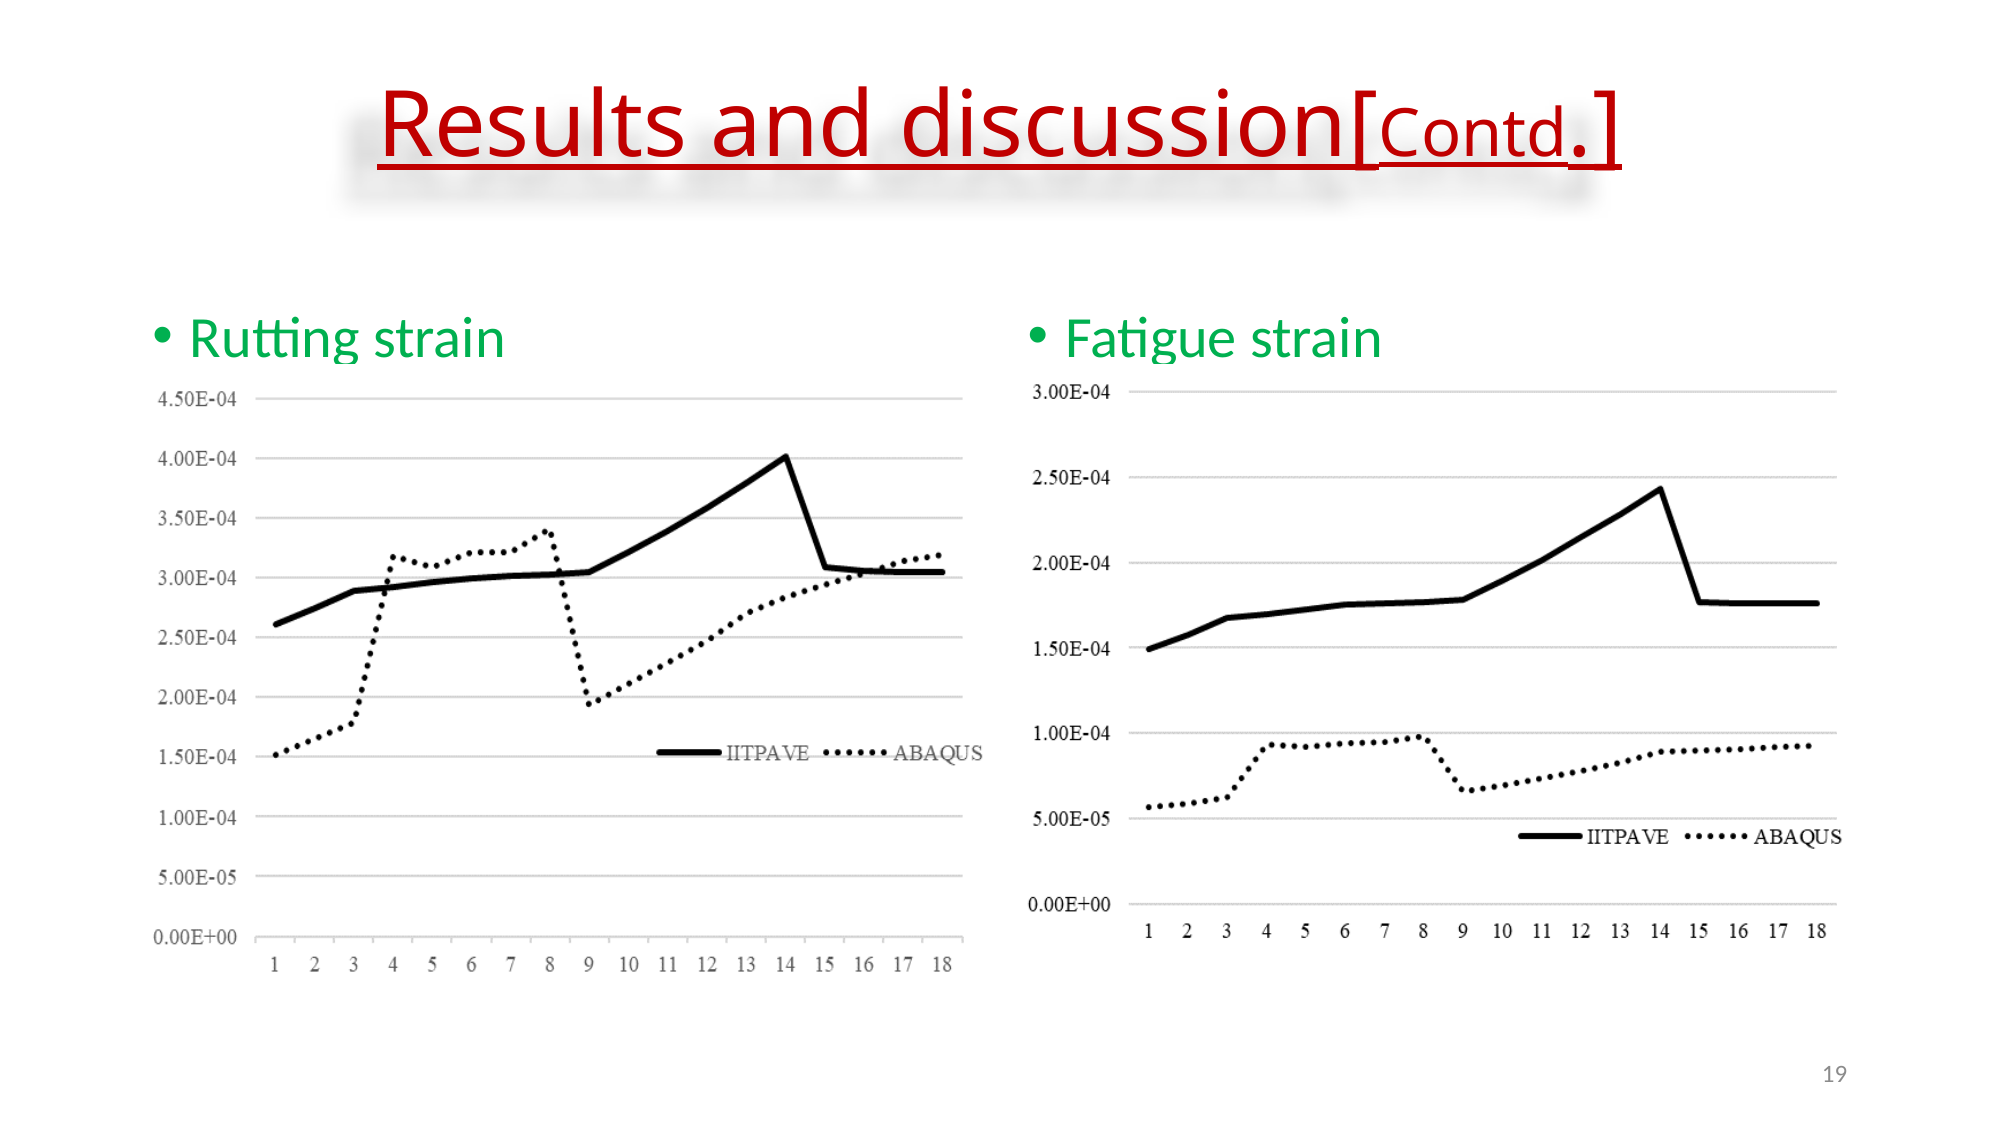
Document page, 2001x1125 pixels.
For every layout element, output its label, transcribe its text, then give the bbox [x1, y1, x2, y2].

picture [137, 364, 988, 1014]
list Fatigue strain [1012, 299, 1863, 364]
slide_number 19 [1412, 1042, 1863, 1103]
picture [1012, 364, 1863, 1014]
list Rutting strain [137, 299, 988, 364]
title Results and discussion[Contd.] [137, 59, 1863, 195]
